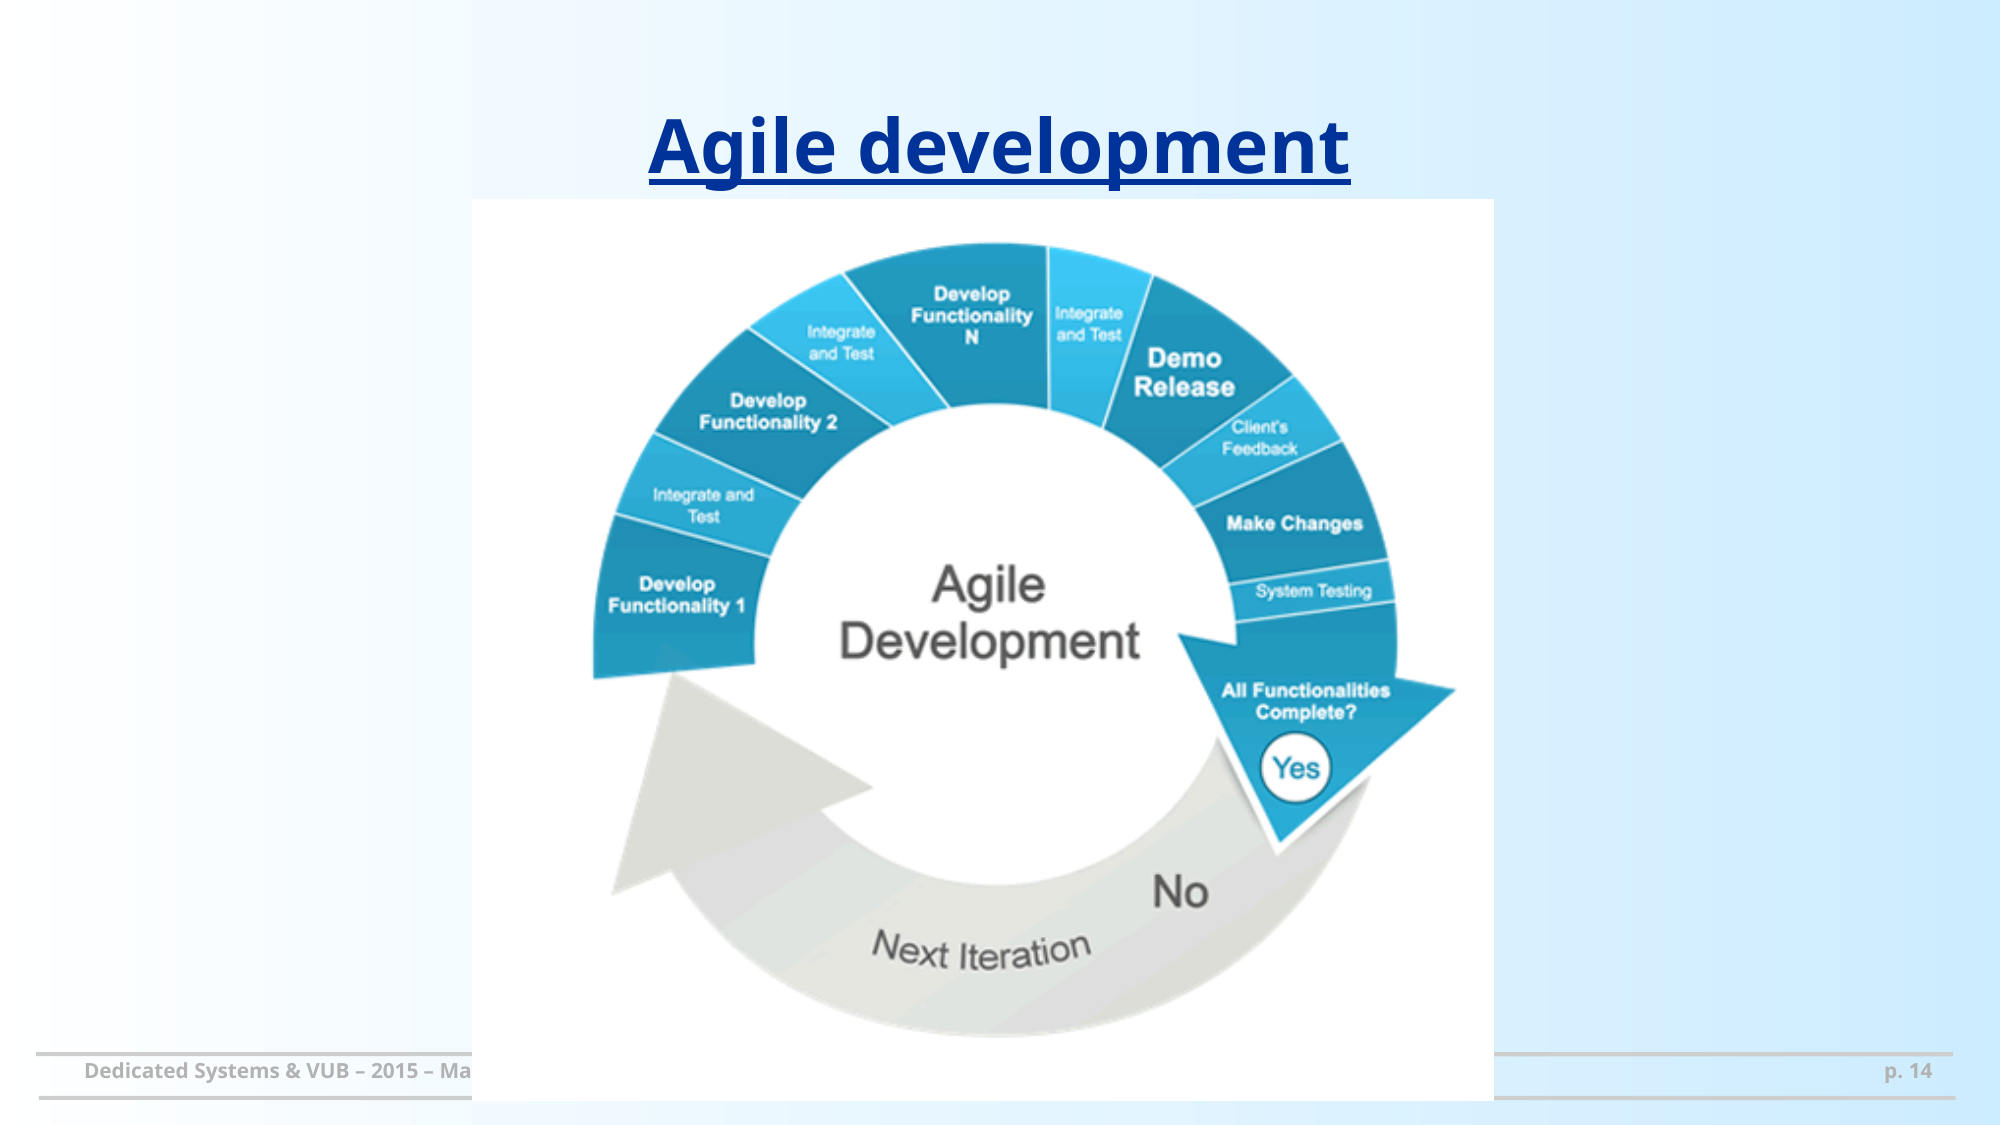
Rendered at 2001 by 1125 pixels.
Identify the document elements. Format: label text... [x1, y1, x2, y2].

picture [472, 199, 1494, 1101]
title Agile development [83, 62, 1917, 225]
